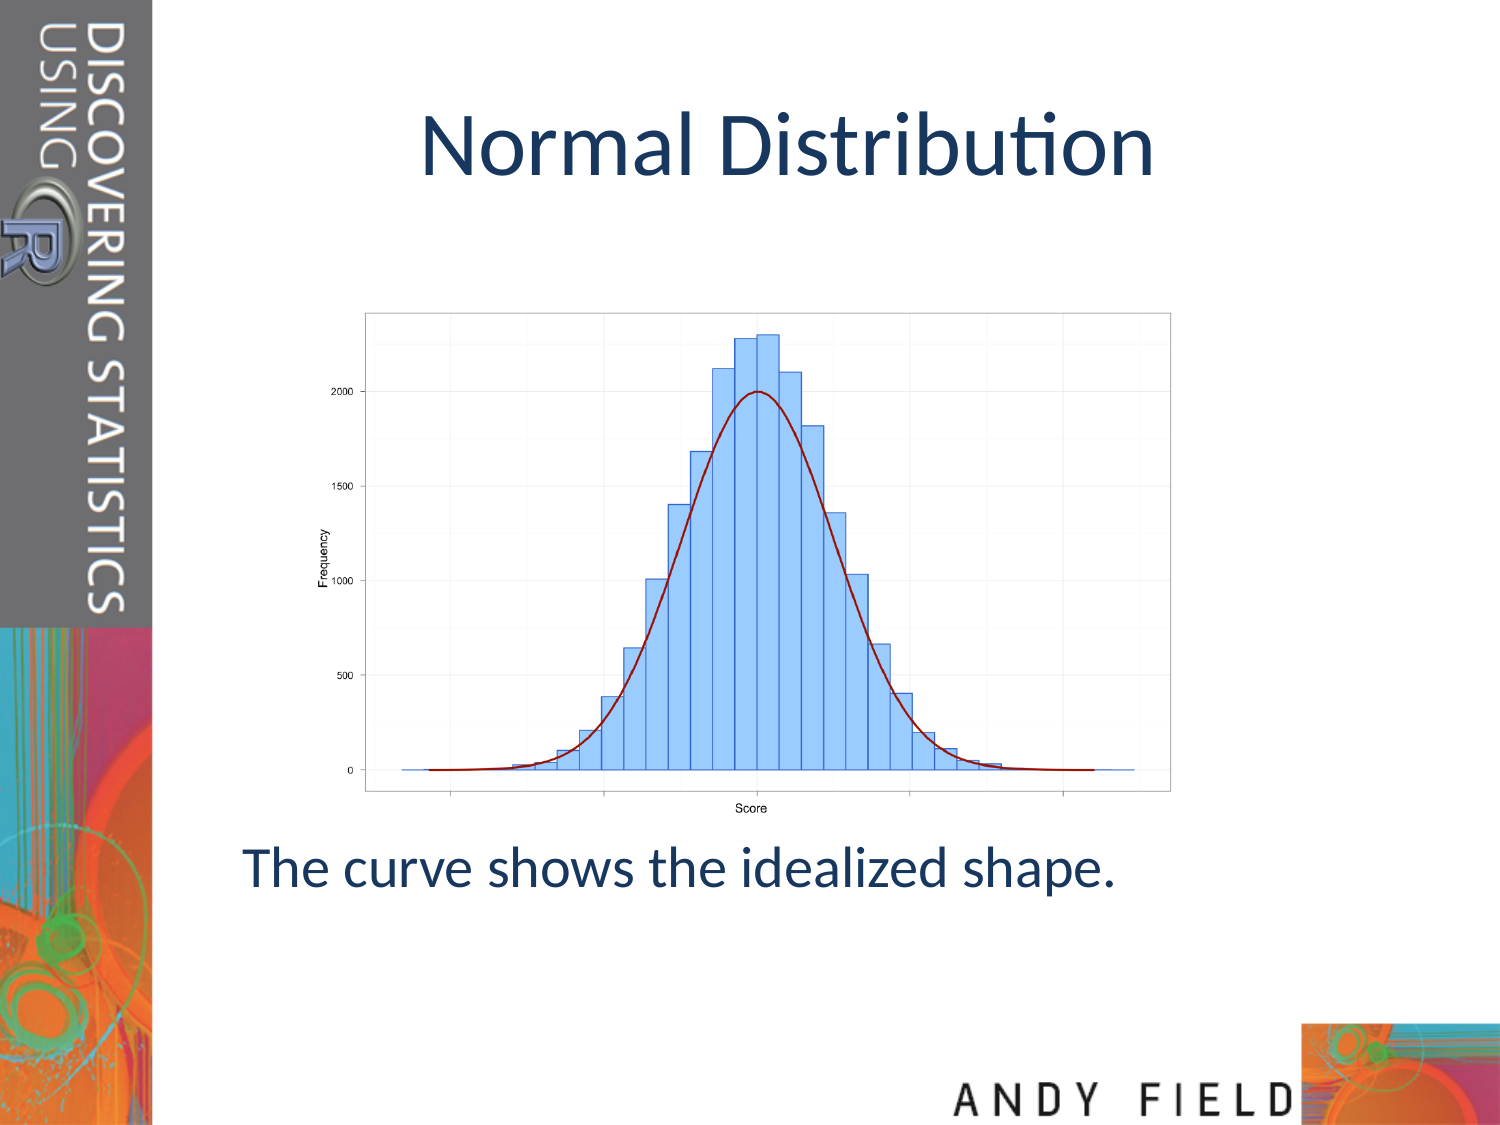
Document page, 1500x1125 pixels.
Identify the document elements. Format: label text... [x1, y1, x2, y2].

list The curve shows the idealized shape. [152, 262, 1425, 1005]
picture [0, 0, 1500, 1125]
title Normal Distribution [152, 45, 1425, 233]
